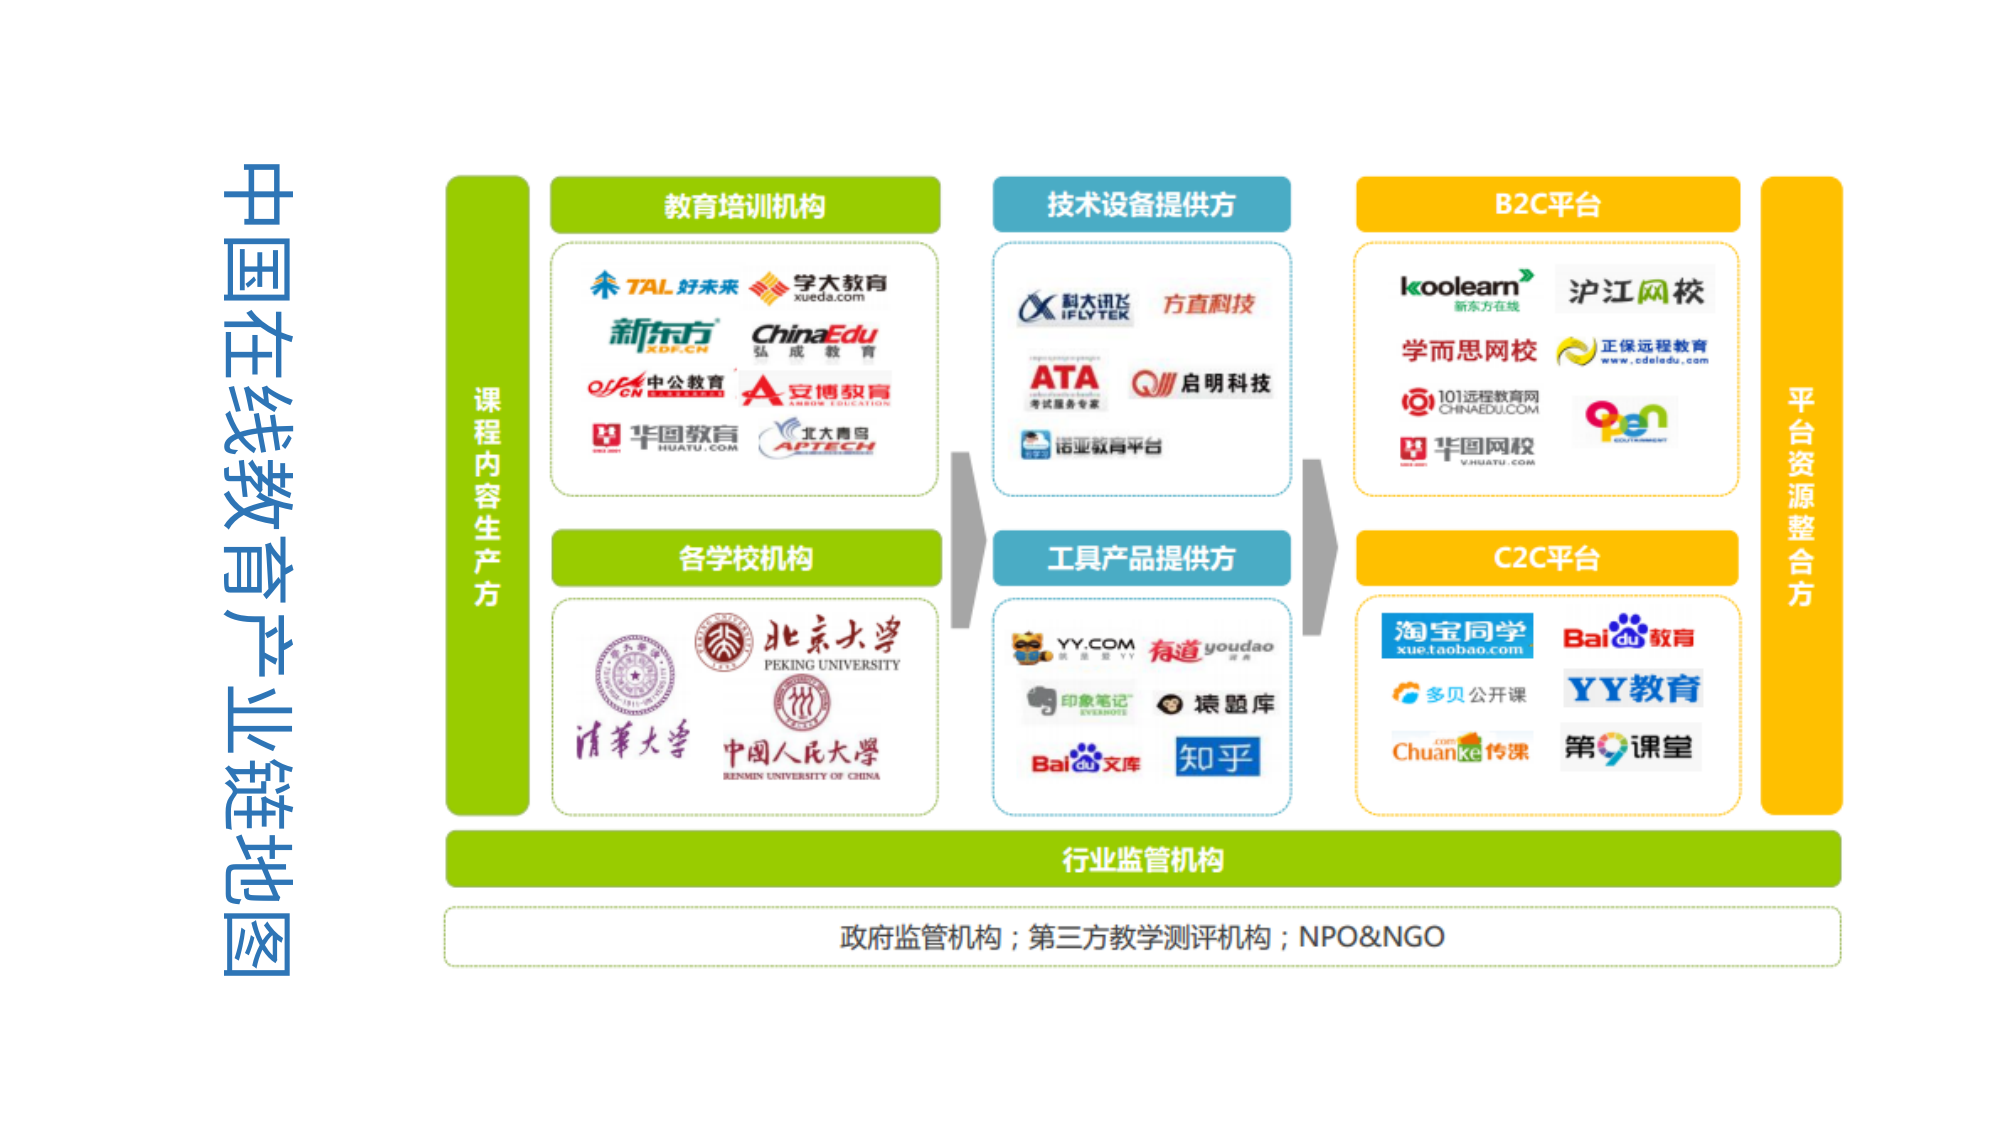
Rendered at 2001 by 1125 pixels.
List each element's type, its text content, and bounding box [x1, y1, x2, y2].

text_box 中国在线教育产业链地图 [192, 143, 314, 992]
picture [392, 145, 1890, 994]
